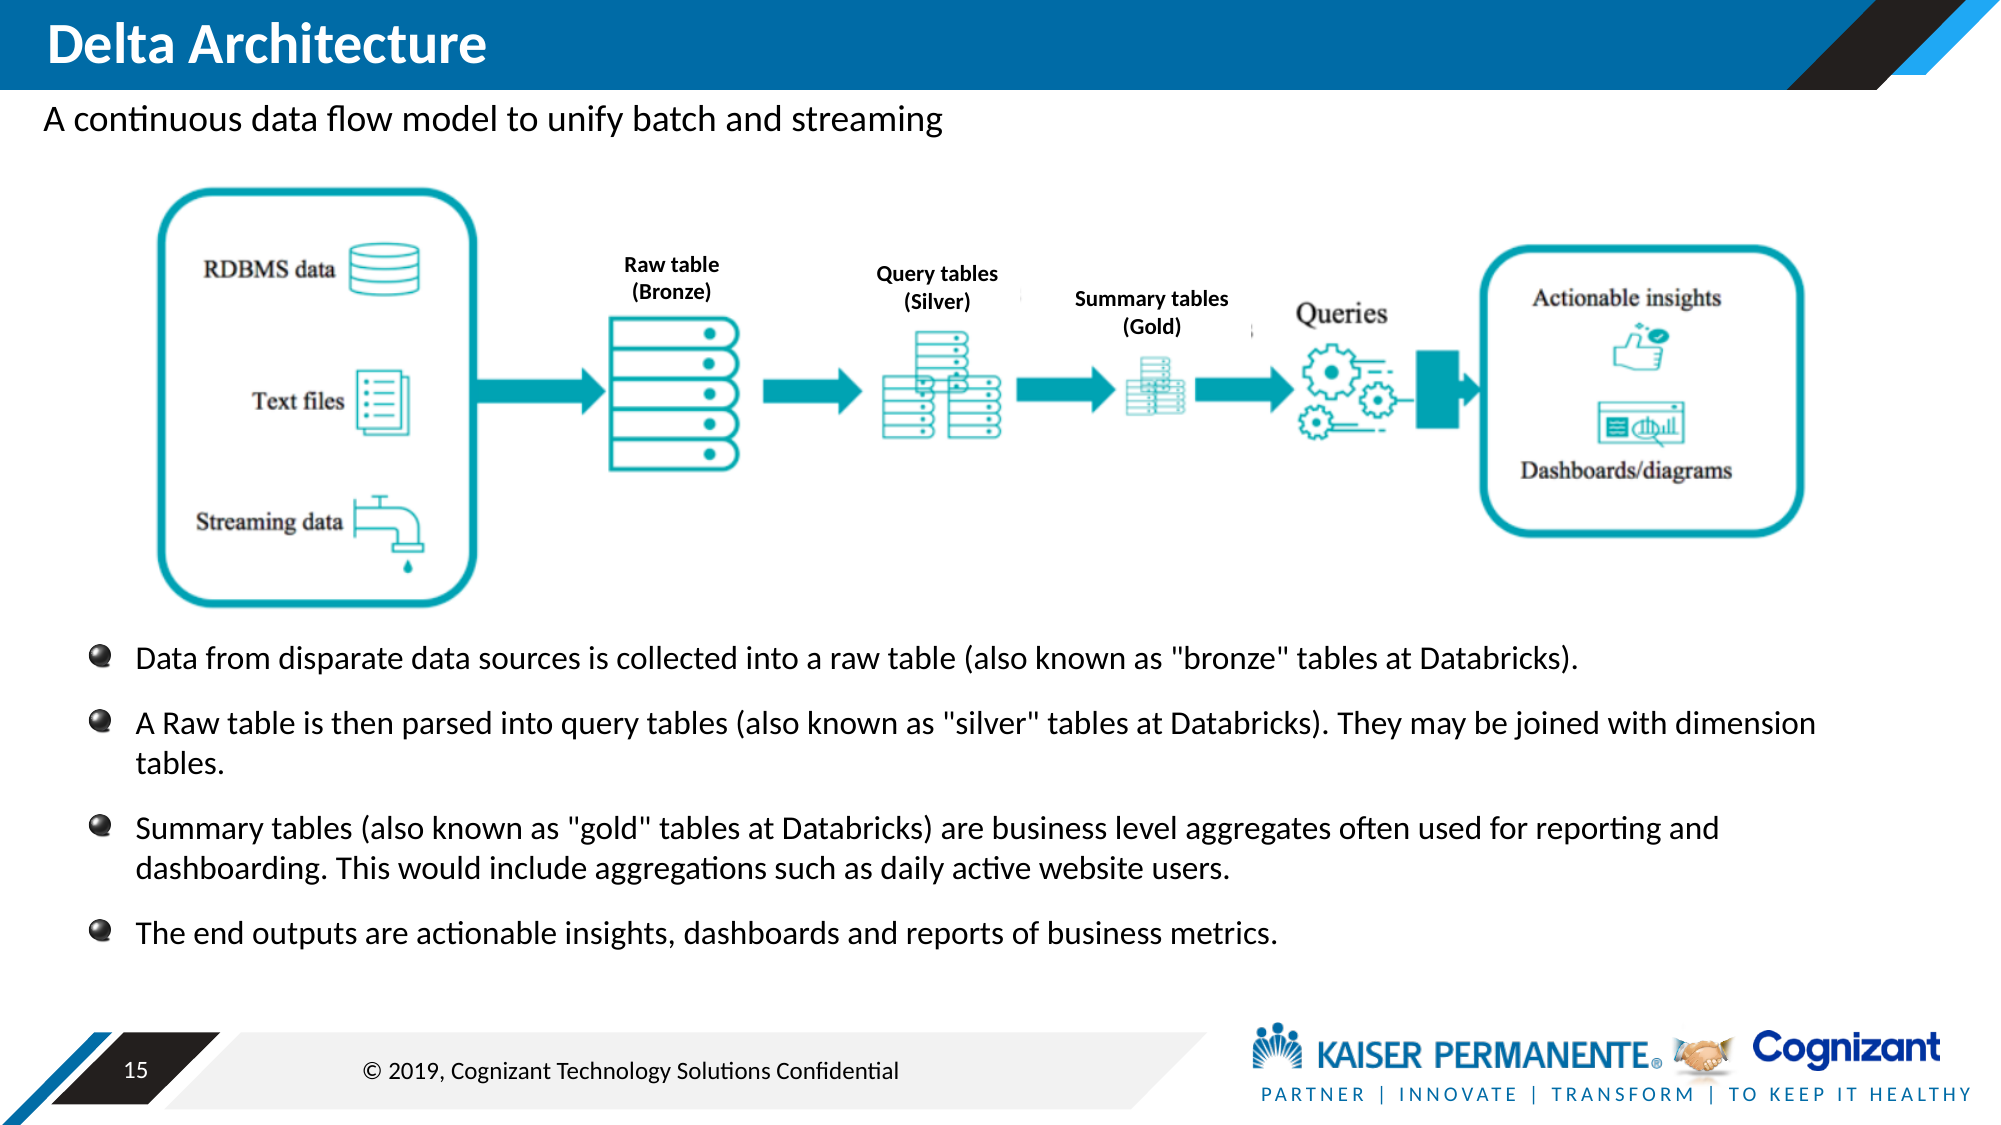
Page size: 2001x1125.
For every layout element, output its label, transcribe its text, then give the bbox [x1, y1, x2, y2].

text_box Data from disparate data sources is collected into a raw table (also known as "bronze" tables at Databricks). A Raw table is then parsed into query tables (also known as "silver" tables at Databricks). They may be joined with dimension tables. Summary tables (also known as "gold" tables at Databricks) are business level aggregates often used for reporting and dashboarding. This would include aggregations such as daily active website users. The end outputs are actionable insights, dashboards and reports of business metrics. [73, 629, 1893, 959]
picture [1665, 1018, 1740, 1093]
text_box A continuous data flow model to unify batch and streaming [28, 86, 959, 147]
picture [1251, 1022, 1664, 1069]
picture [88, 814, 113, 838]
title Delta Architecture [32, 0, 1793, 147]
picture [88, 644, 113, 669]
picture [88, 709, 113, 734]
picture [1753, 1030, 1940, 1071]
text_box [123, 149, 1837, 627]
picture [88, 919, 113, 943]
